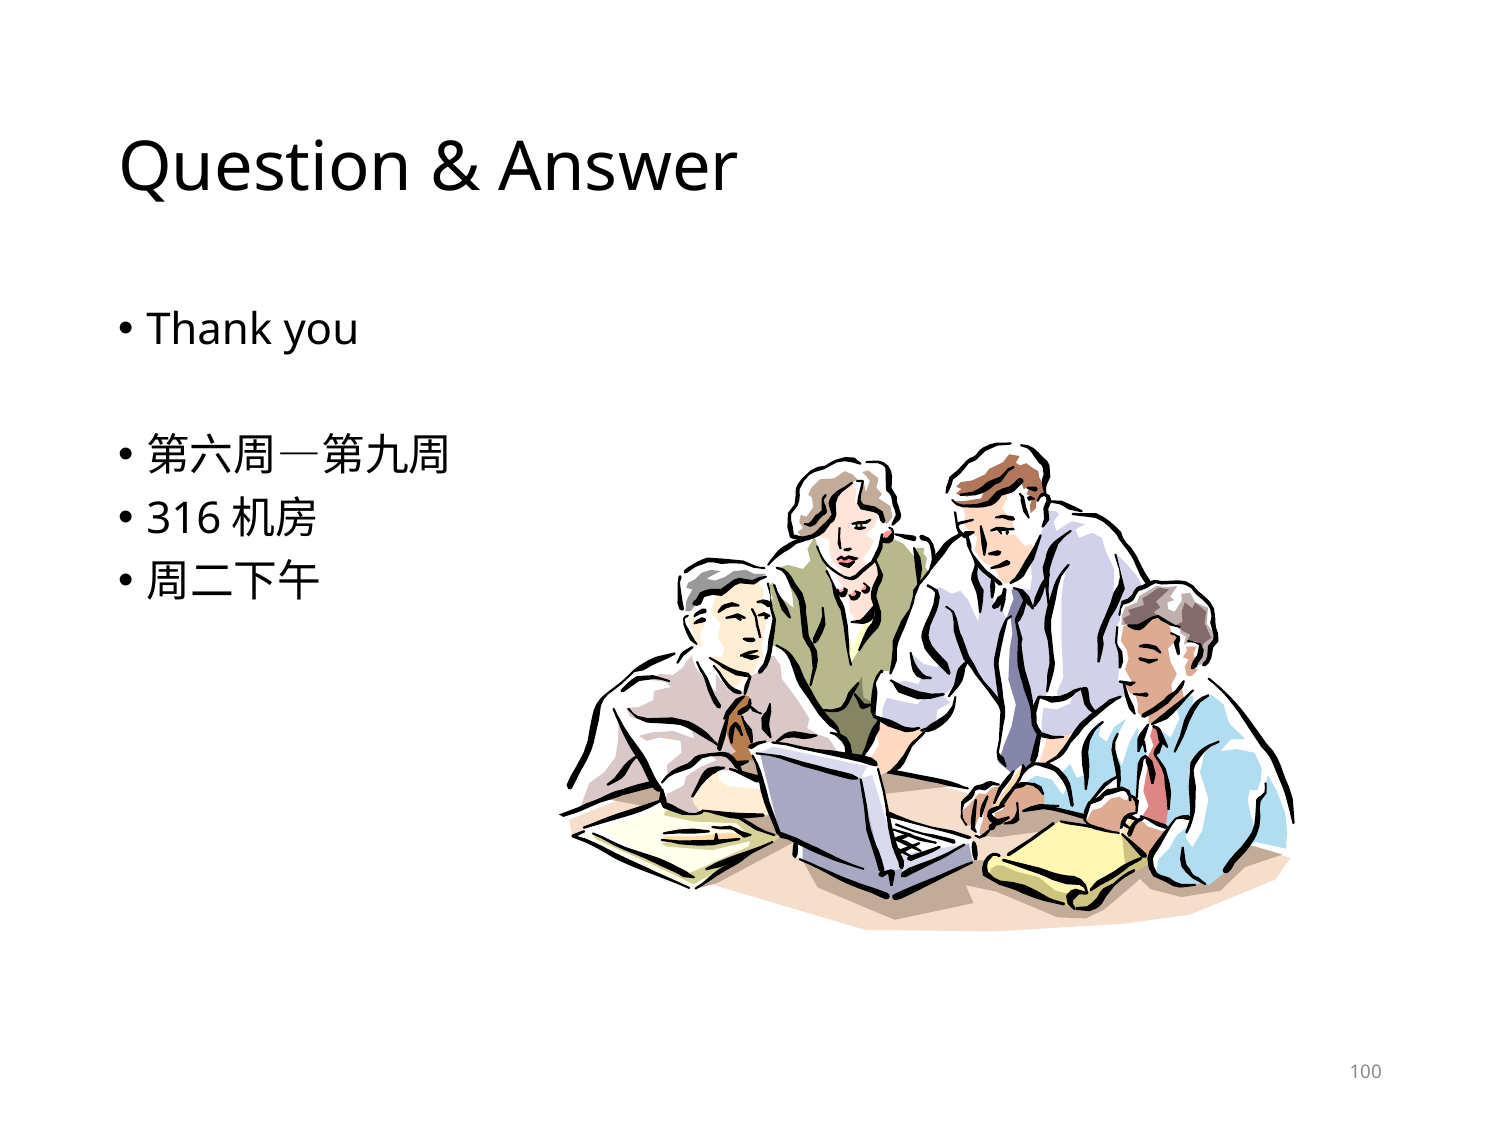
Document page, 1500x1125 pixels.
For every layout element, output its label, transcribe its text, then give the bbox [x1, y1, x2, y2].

slide_number 100 [1059, 1042, 1397, 1103]
list Thank you 第六周—第九周 316机房 周二下午 [103, 299, 1397, 1014]
title Question & Answer [103, 59, 1397, 278]
picture [549, 437, 1302, 937]
